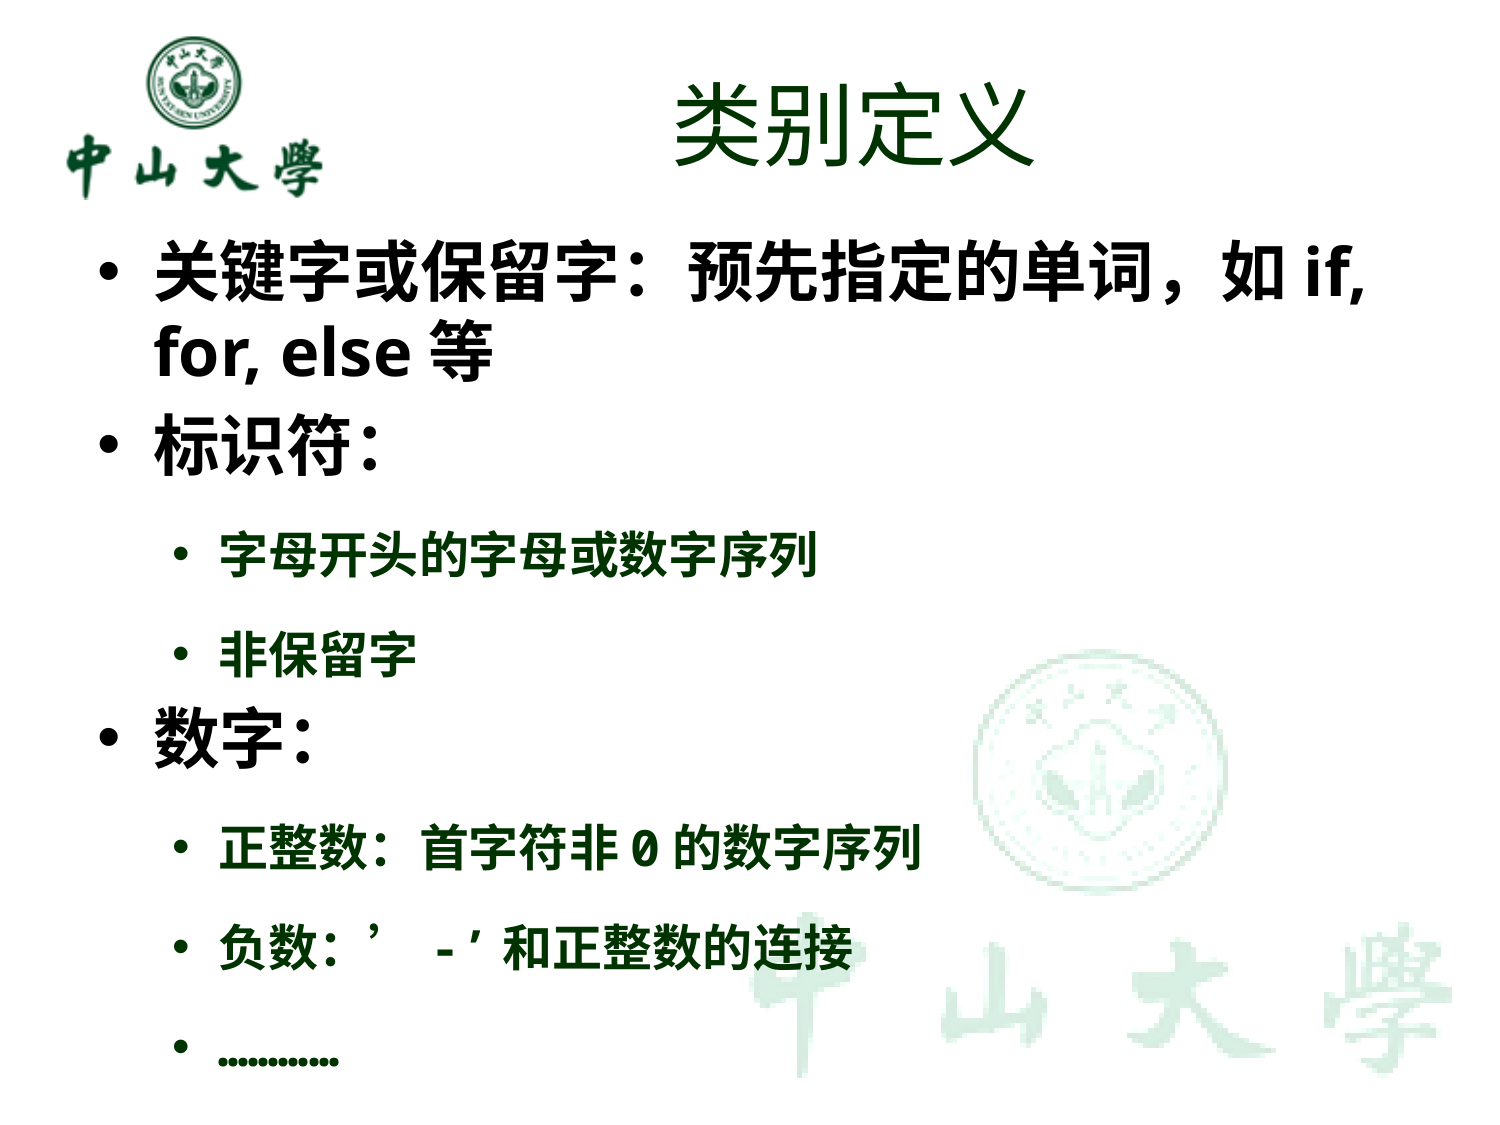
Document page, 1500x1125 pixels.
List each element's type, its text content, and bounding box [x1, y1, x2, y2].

list 关键字或保留字：预先指定的单词，如if, for, else等 标识符： 字母开头的字母或数字序列 非保留字 数字： 正整数：首字符非0的数字序列 负数：’-’和正整数的连接 ………… [81, 222, 1426, 1091]
title 类别定义 [280, 46, 1430, 200]
picture [46, 35, 340, 200]
